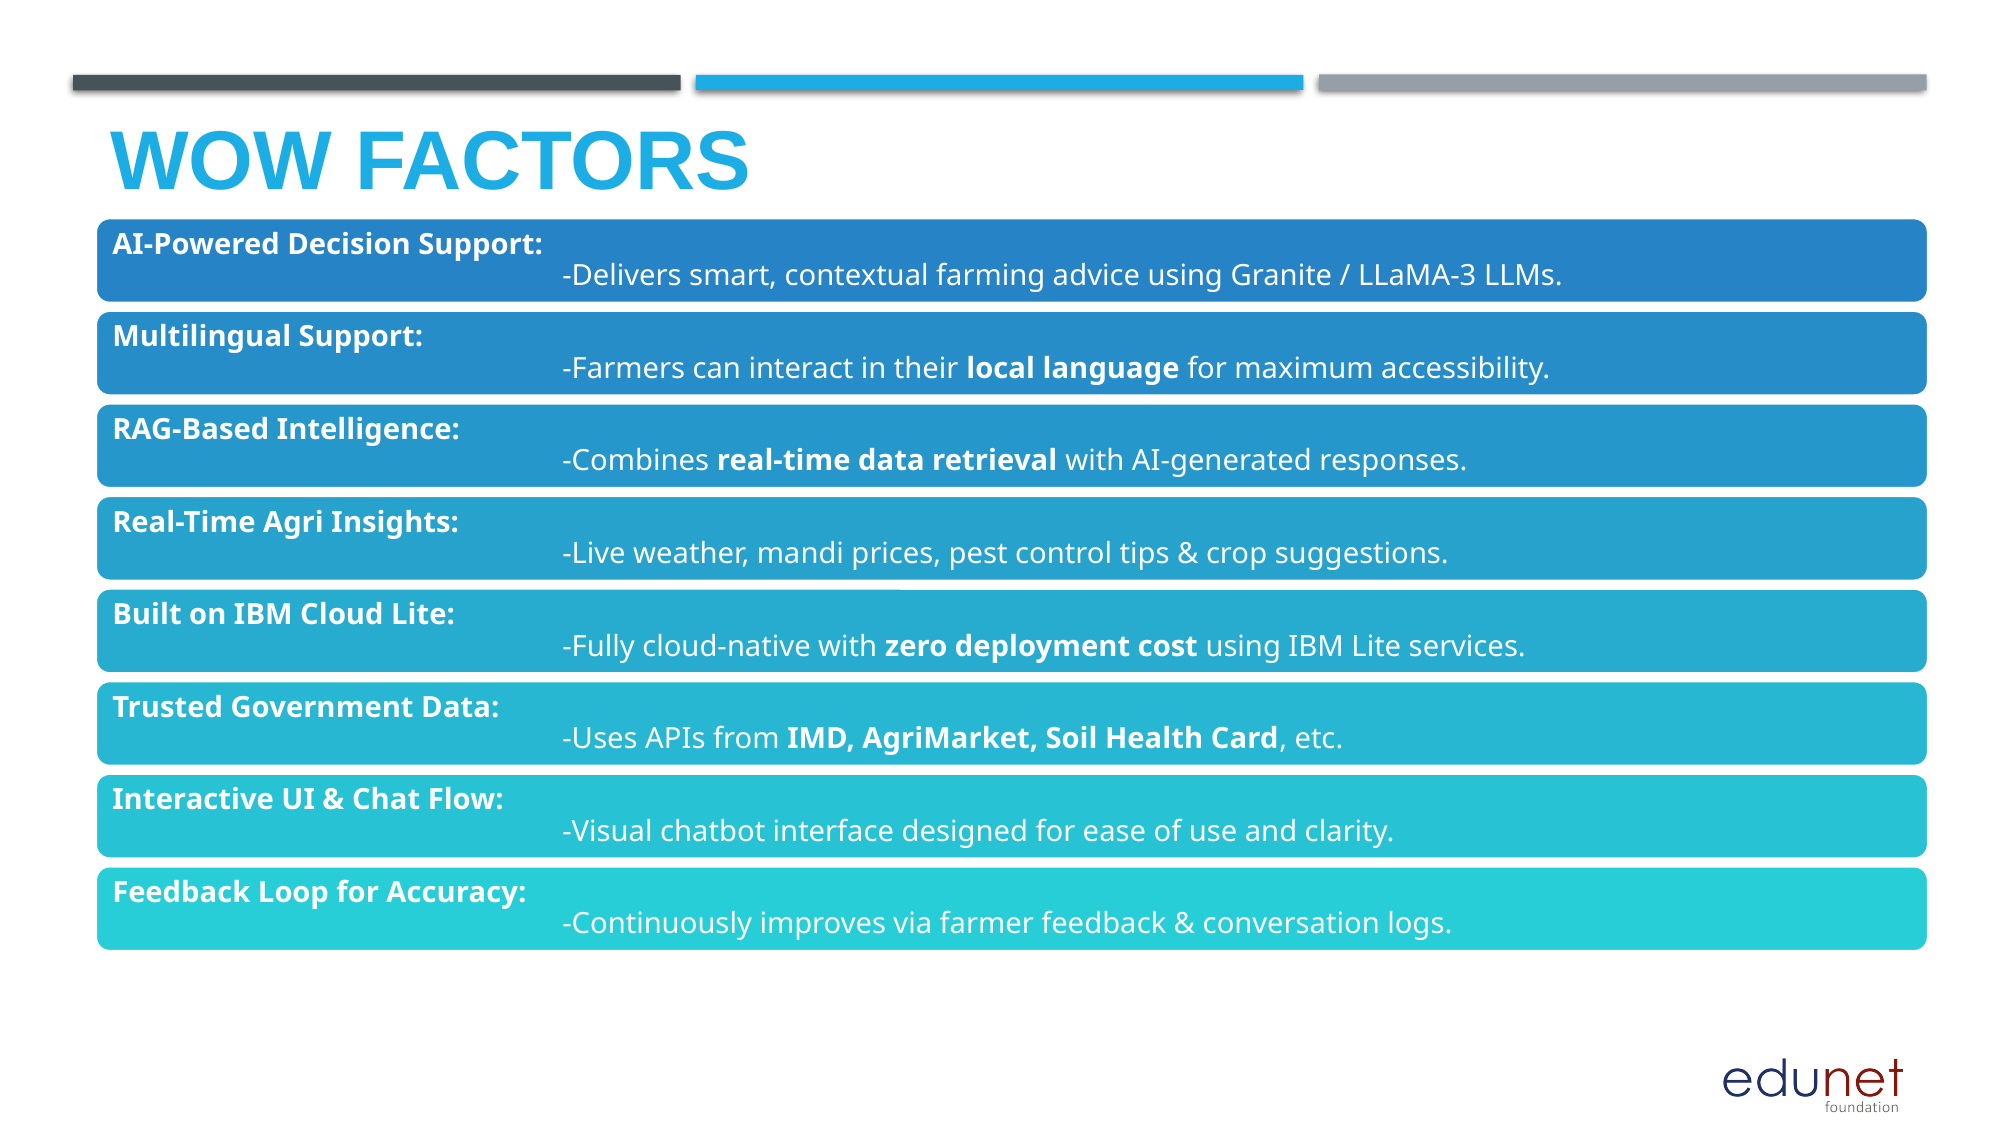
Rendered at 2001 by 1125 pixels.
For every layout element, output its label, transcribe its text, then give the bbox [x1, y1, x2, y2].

picture [1719, 1056, 1905, 1116]
title Wow factors [95, 126, 1905, 213]
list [94, 213, 1930, 957]
